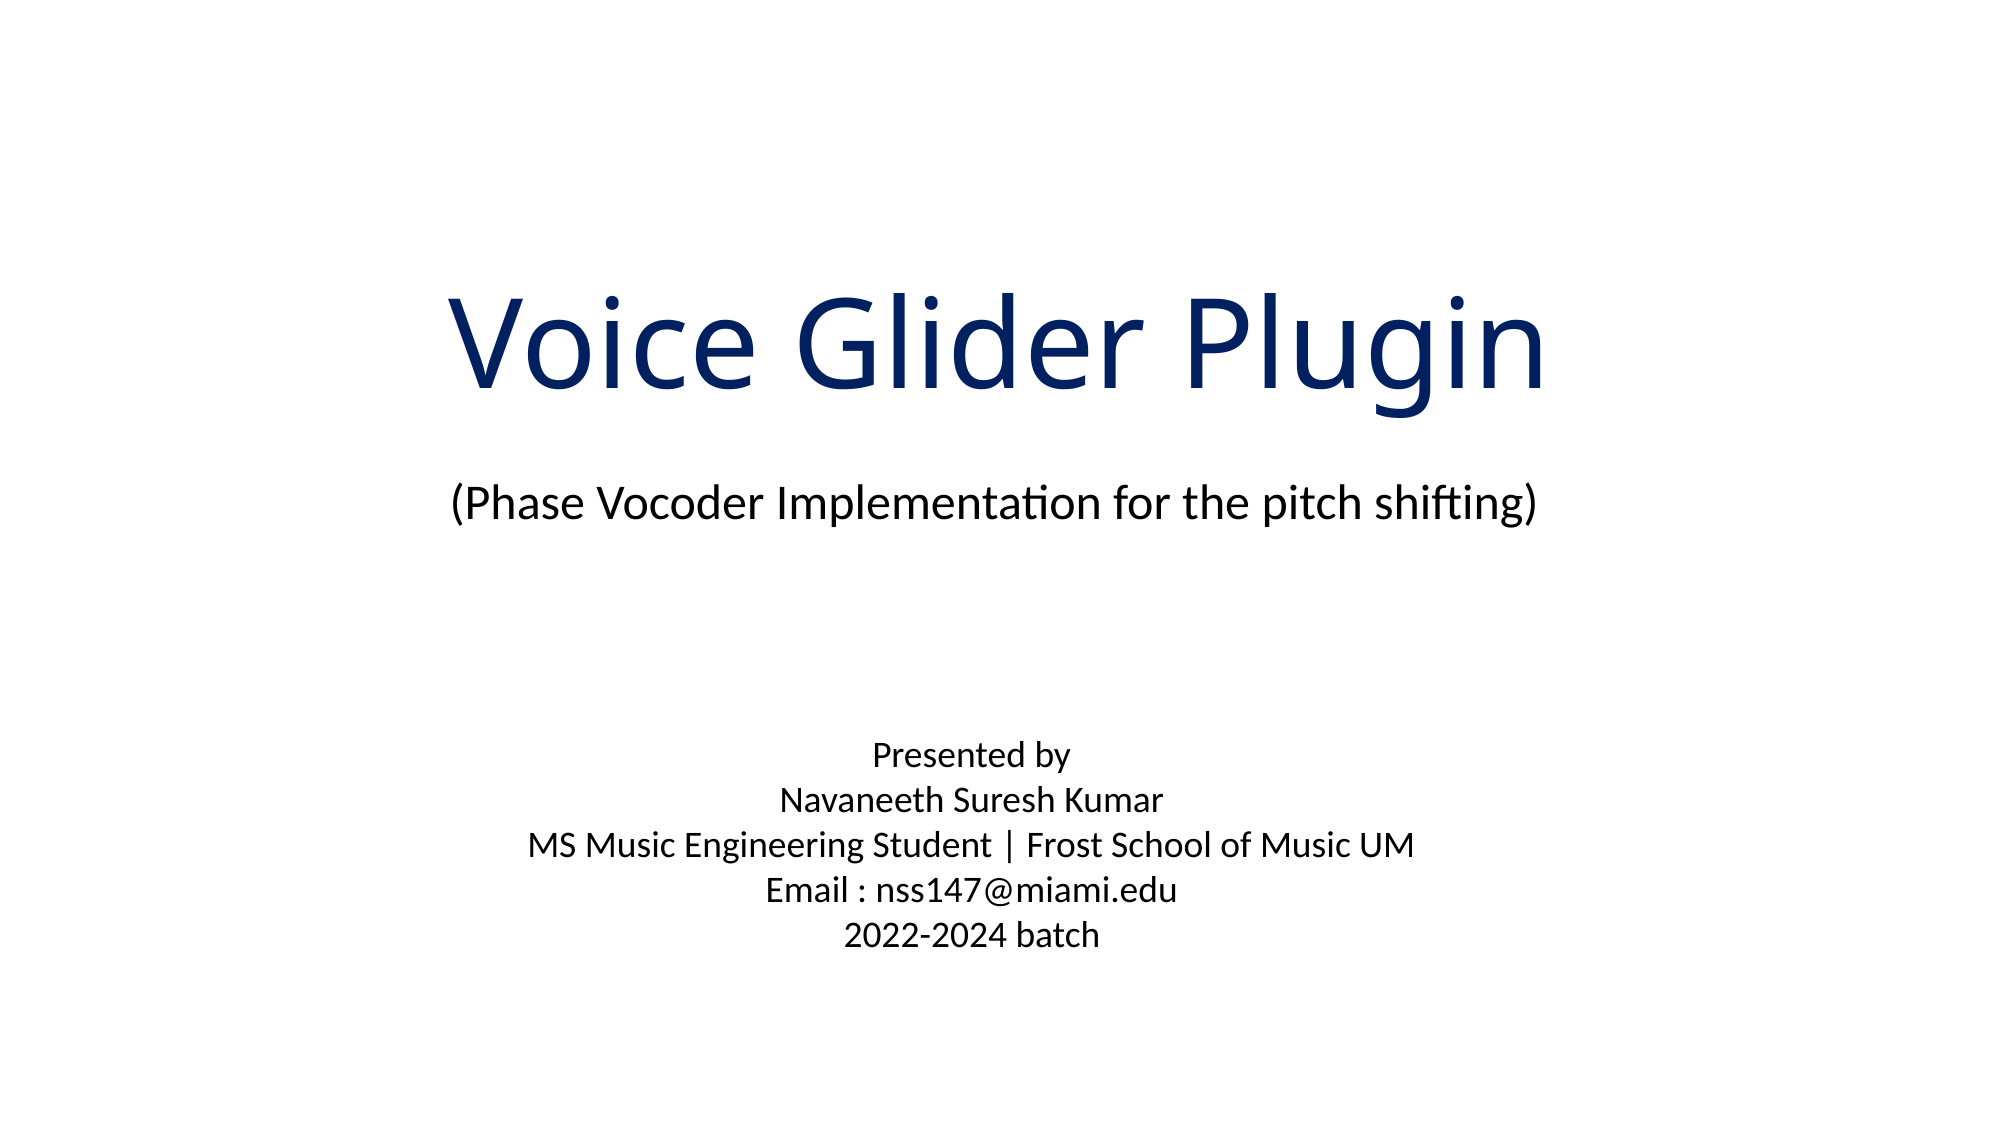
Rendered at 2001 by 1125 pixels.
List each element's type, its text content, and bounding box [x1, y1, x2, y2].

subtitle (Phase Vocoder Implementation for the pitch shifting) [249, 469, 1750, 582]
title Voice Glider Plugin [249, 259, 1750, 423]
text_box Presented by Navaneeth Suresh Kumar MS Music Engineering Student | Frost School of Music UM Email : nss147@miami.edu 2022-2024 batch [512, 722, 1432, 963]
